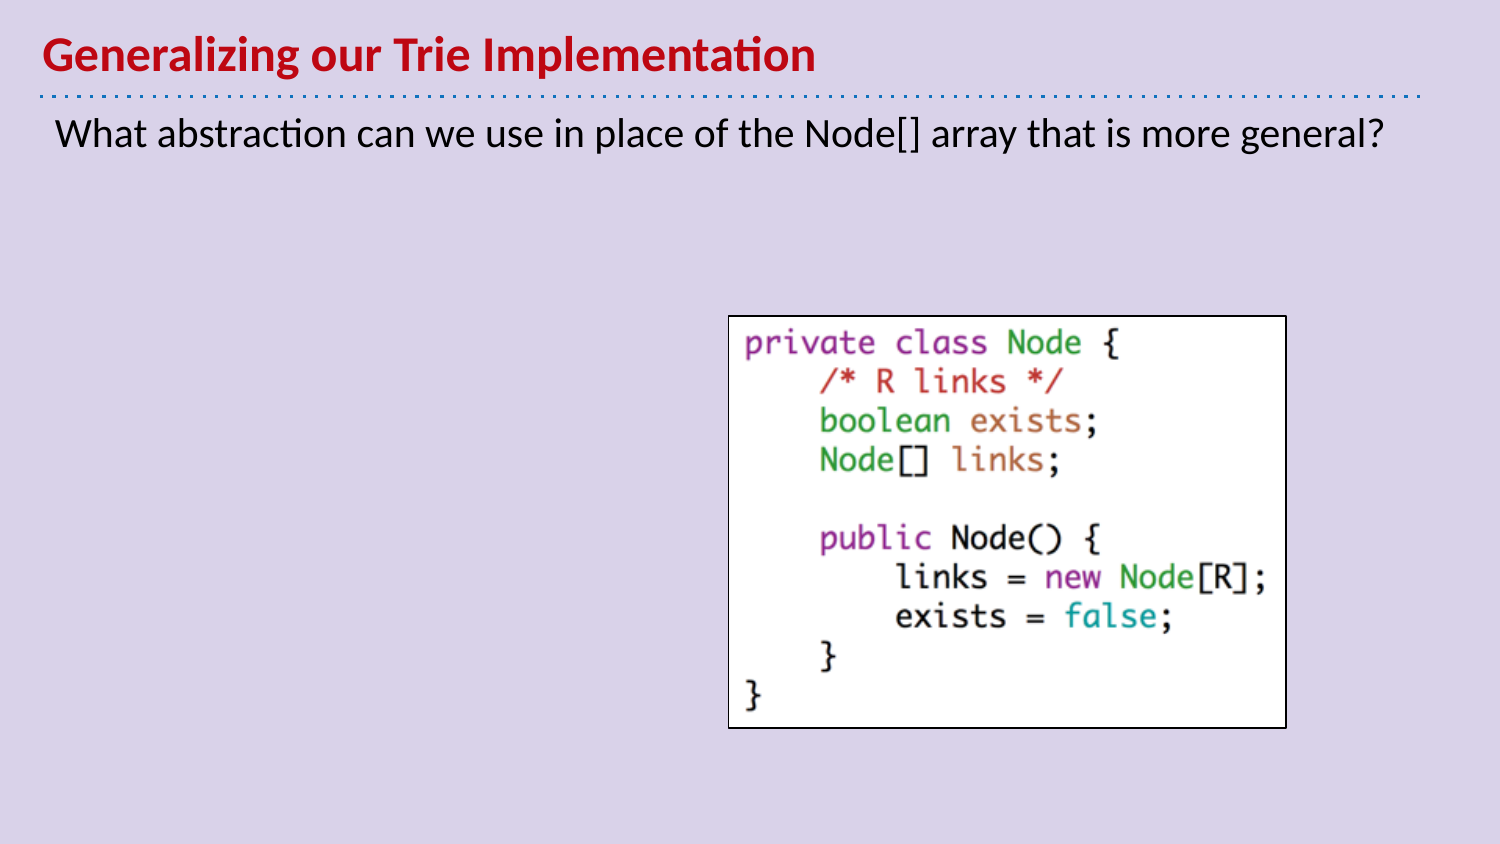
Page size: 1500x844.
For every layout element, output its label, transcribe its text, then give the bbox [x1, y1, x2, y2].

picture [729, 316, 1286, 728]
title Generalizing our Trie Implementation [27, 15, 1378, 97]
list What abstraction can we use in place of the Node[] array that is more general? [39, 91, 1425, 773]
